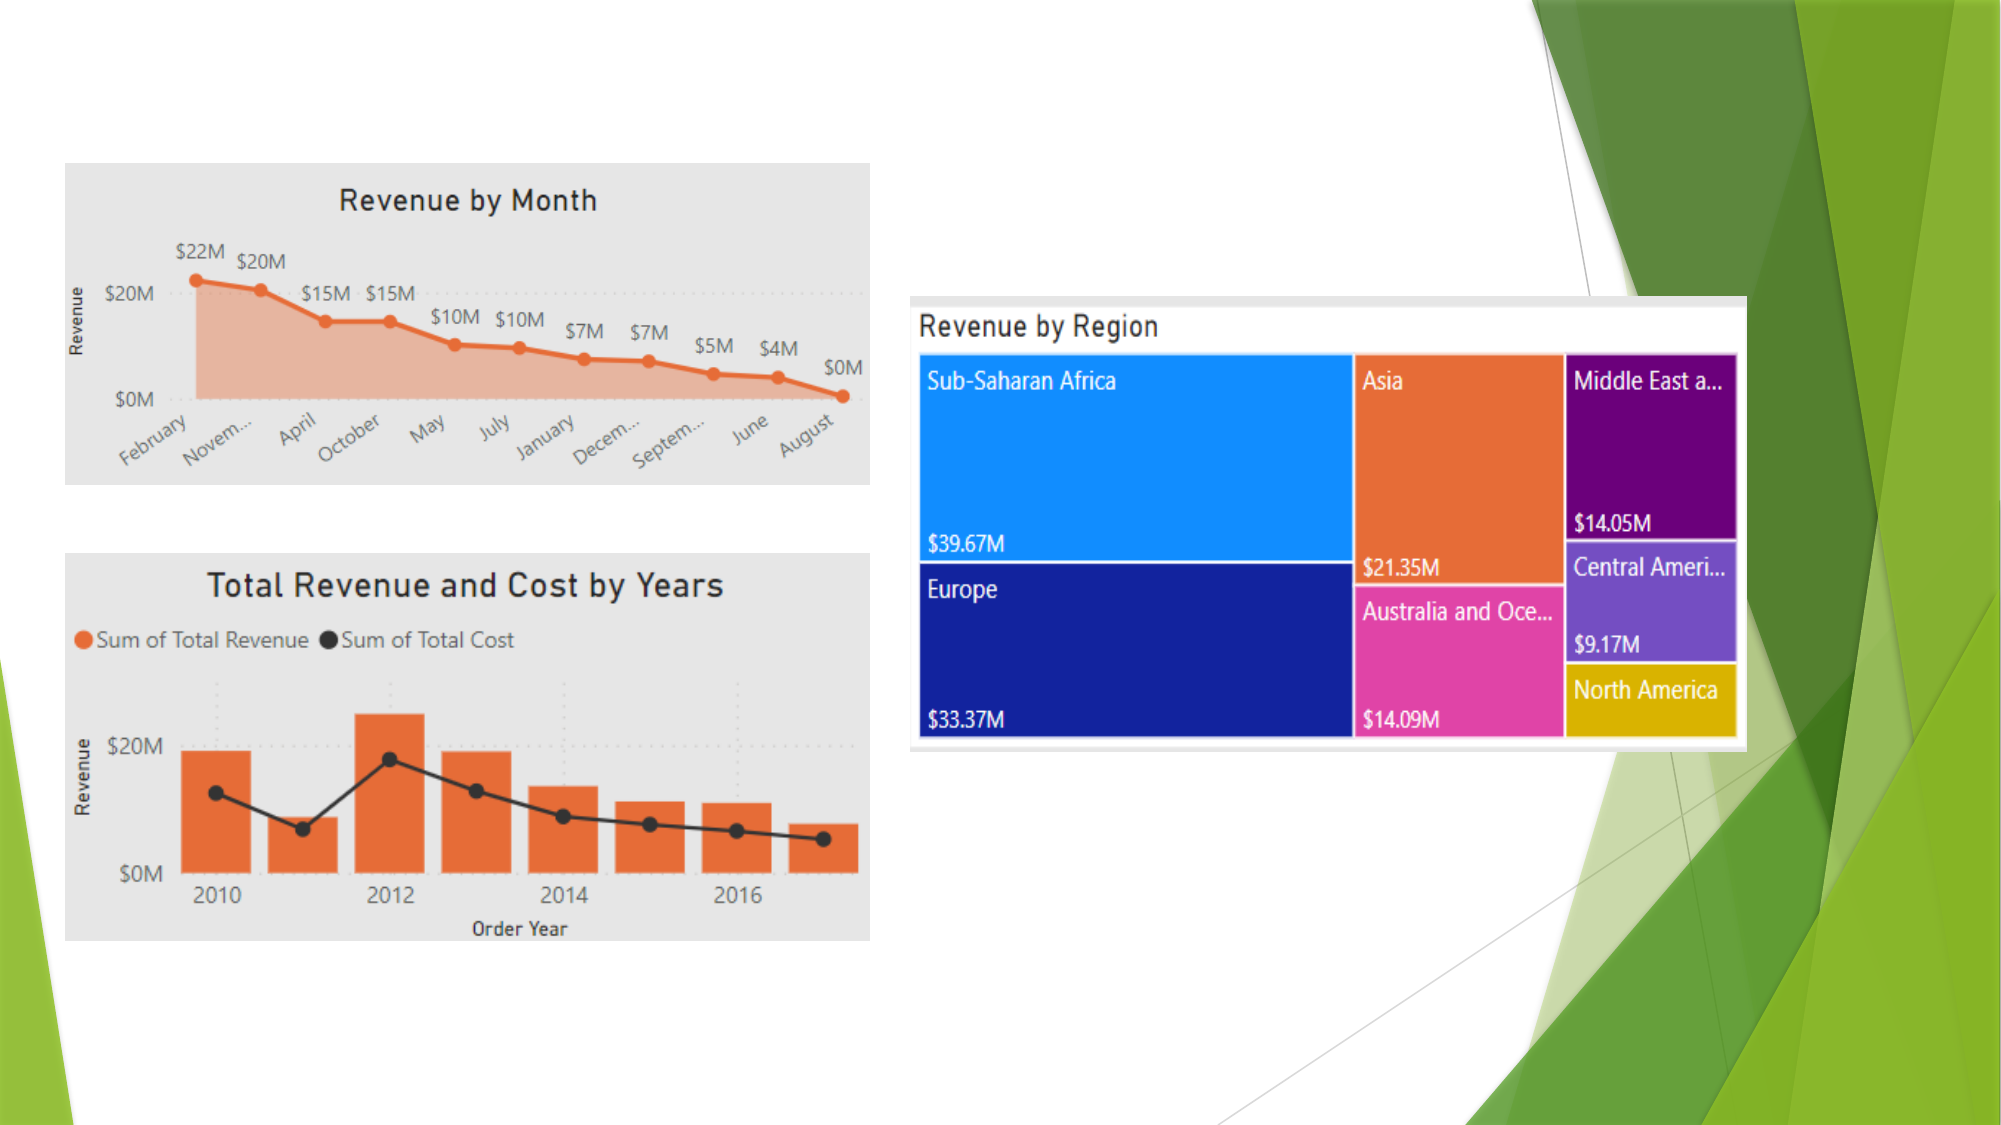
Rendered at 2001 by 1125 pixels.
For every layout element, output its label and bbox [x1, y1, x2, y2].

picture [64, 162, 871, 485]
picture [64, 552, 871, 942]
picture [910, 295, 1748, 753]
